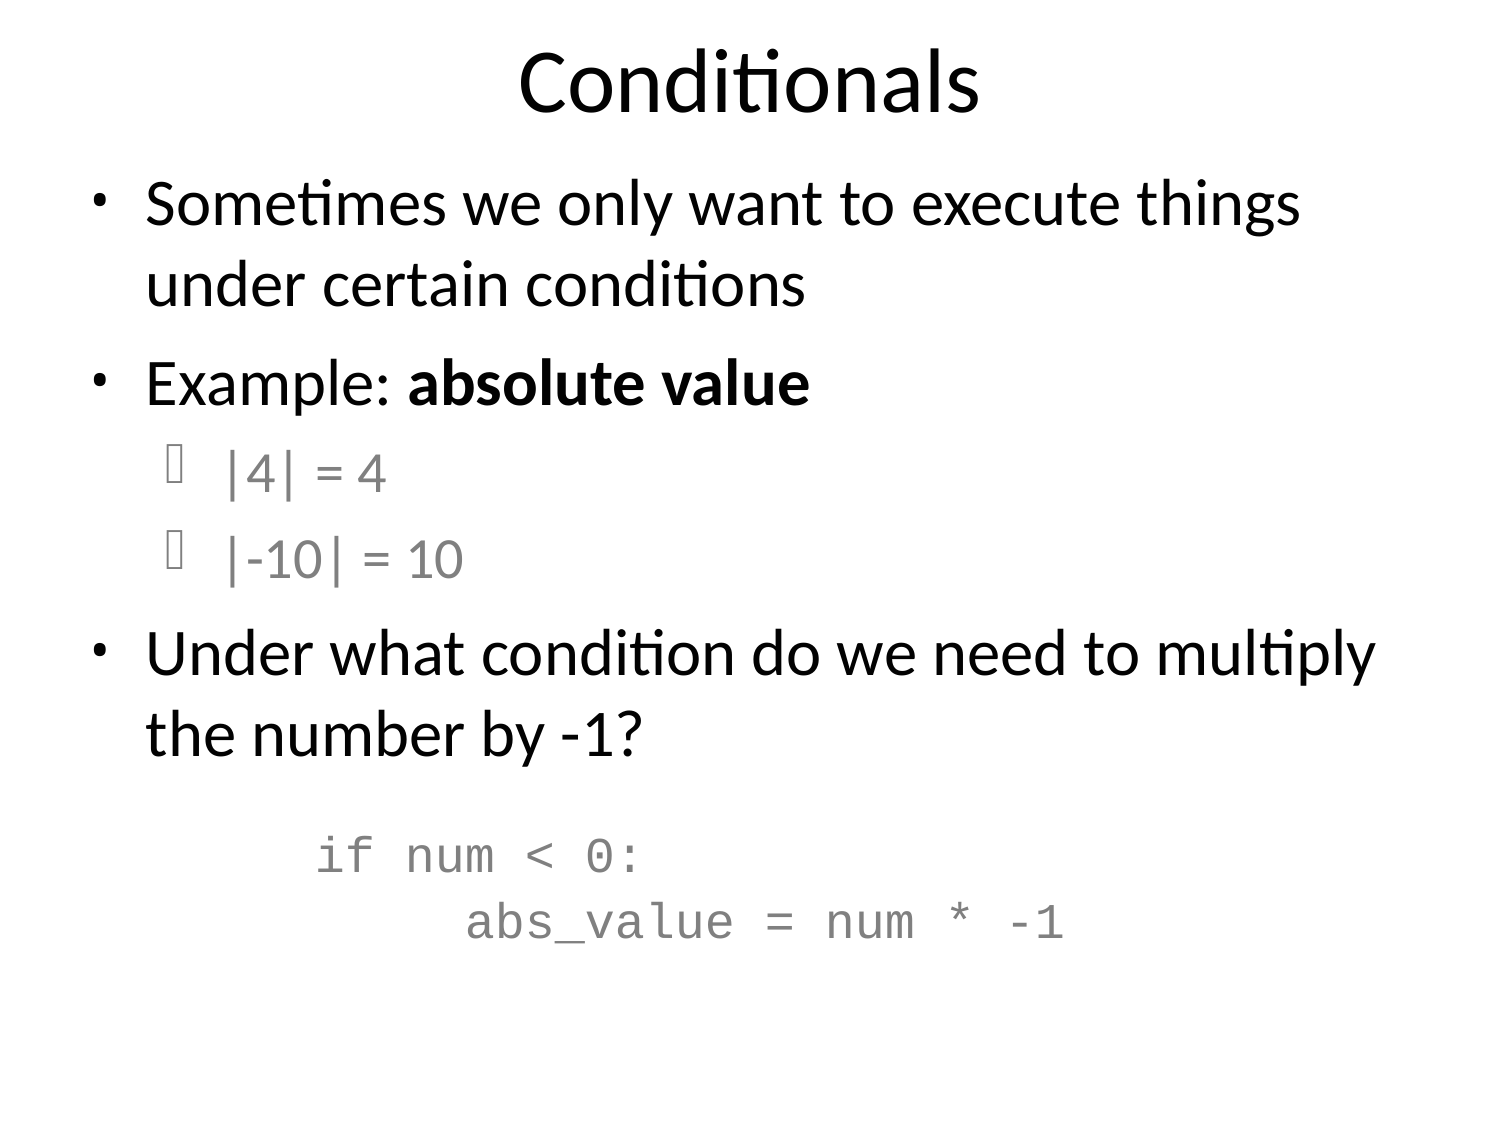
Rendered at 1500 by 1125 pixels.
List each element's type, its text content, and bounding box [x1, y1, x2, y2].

text_box if num < 0: abs_value = num * -1 [299, 820, 1239, 984]
list Sometimes we only want to execute things under certain conditions Example: absolute value |4| = 4 |-10| = 10 Under what condition do we need to multiply the number by -1? [75, 149, 1425, 787]
title Conditionals [74, 0, 1426, 150]
